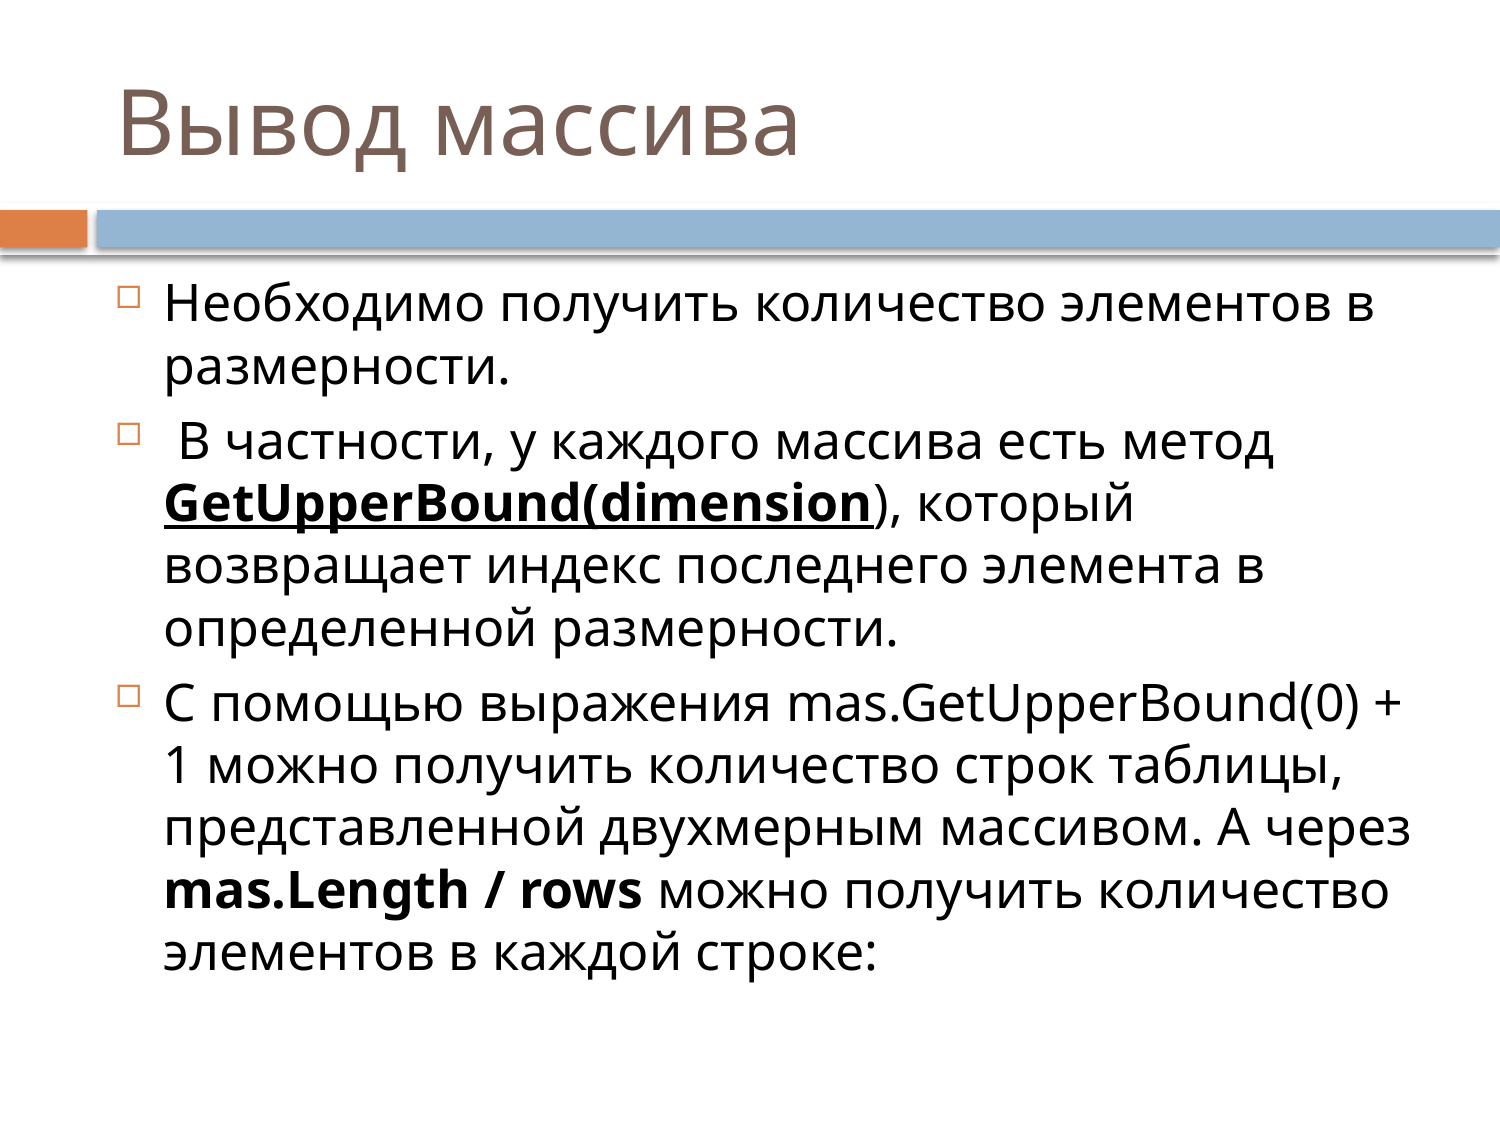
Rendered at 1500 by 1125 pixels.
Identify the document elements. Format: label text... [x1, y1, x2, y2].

title Вывод массива [100, 37, 1438, 200]
list Необходимо получить количество элементов в размерности. В частности, у каждого массива есть метод GetUpperBound(dimension), который возвращает индекс последнего элемента в определенной размерности. С помощью выражения mas.GetUpperBound(0) + 1 можно получить количество строк таблицы, представленной двухмерным массивом. А через mas.Length / rows можно получить количество элементов в каждой строке: [100, 262, 1438, 1000]
